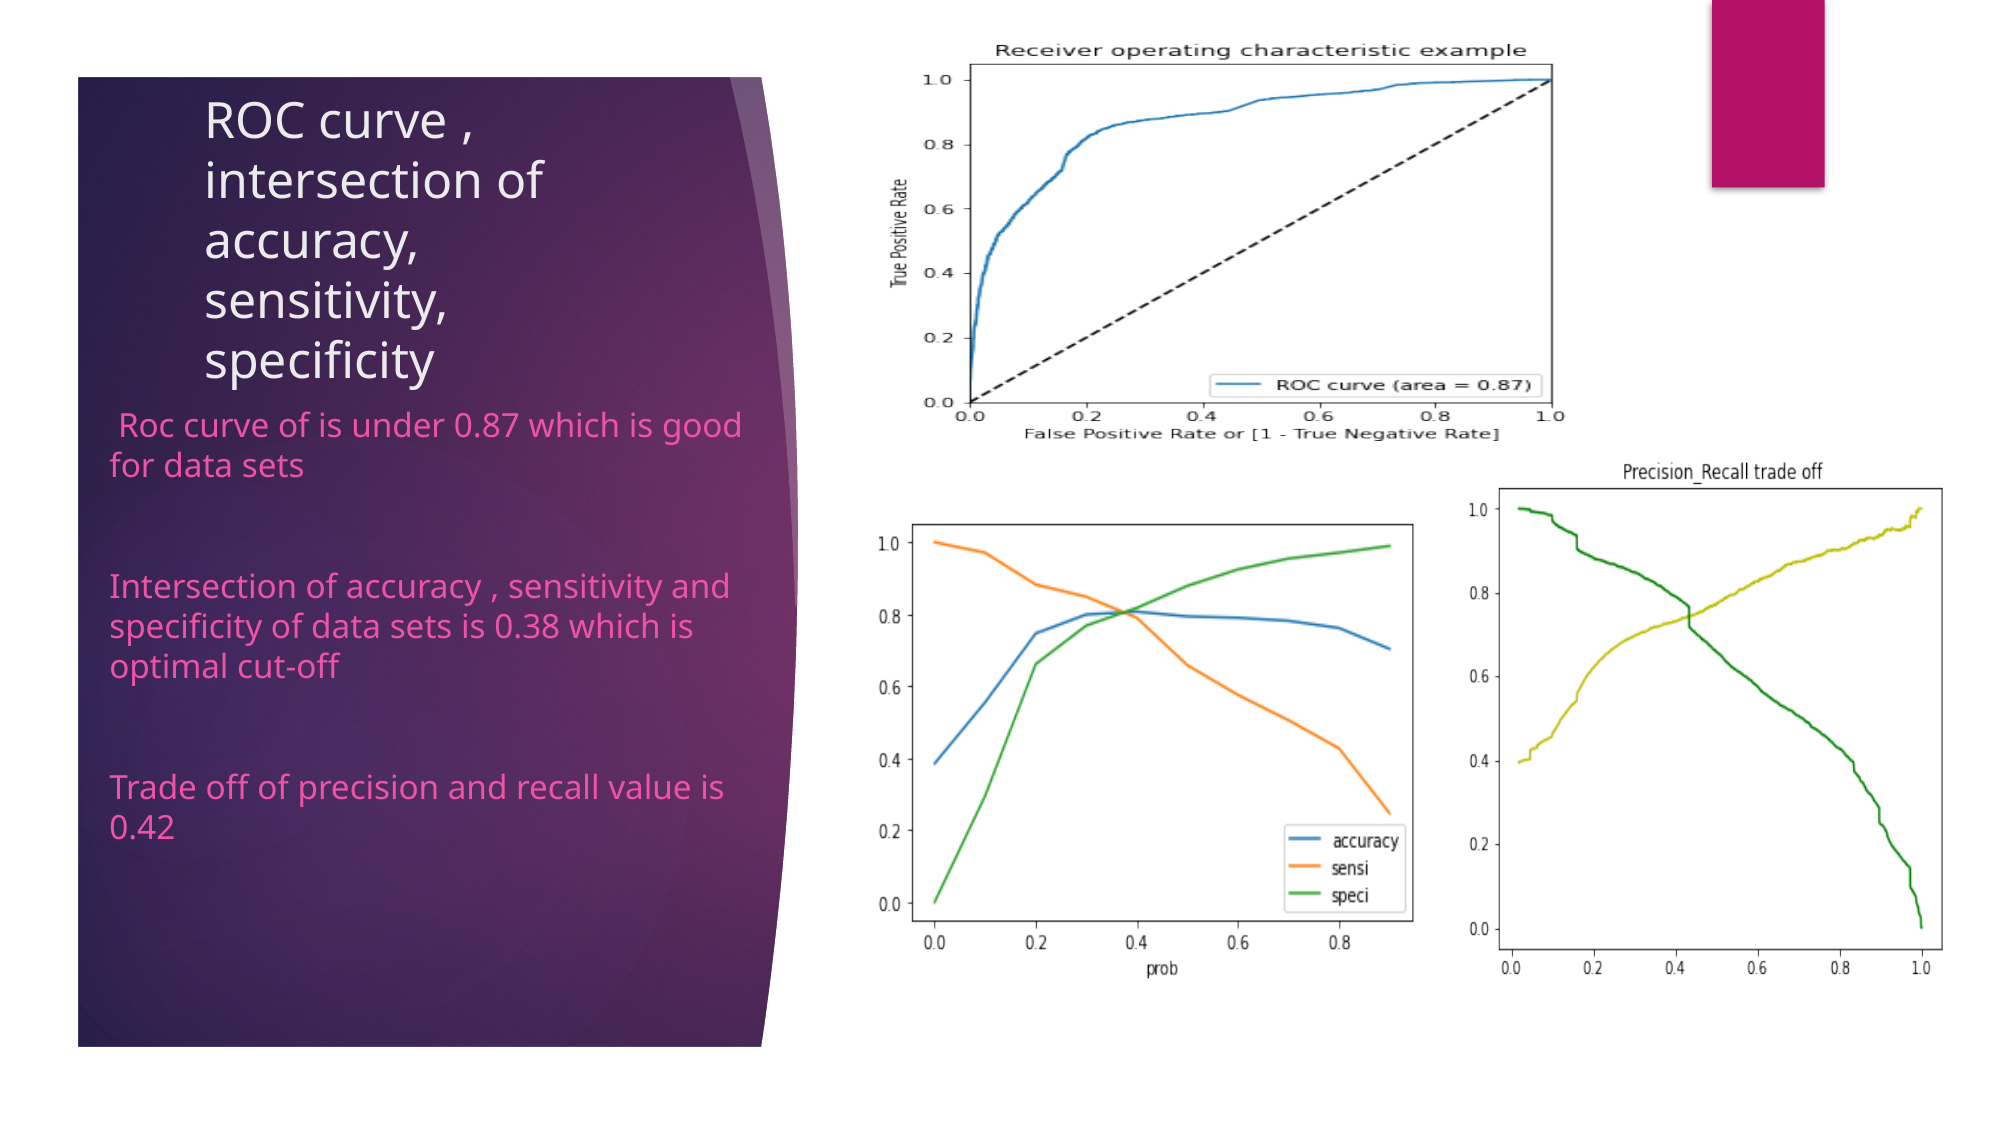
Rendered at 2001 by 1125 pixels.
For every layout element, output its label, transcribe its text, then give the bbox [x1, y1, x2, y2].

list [878, 35, 1583, 451]
list Roc curve of is under 0.87 which is good for data sets Intersection of accuracy , sensitivity and specificity of data sets is 0.38 which is optimal cut-off Trade off of precision and recall value is 0.42 [94, 396, 774, 989]
picture [1459, 449, 1952, 990]
title ROC curve , intersection of accuracy, sensitivity, specificity [189, 115, 648, 396]
picture [867, 513, 1424, 990]
